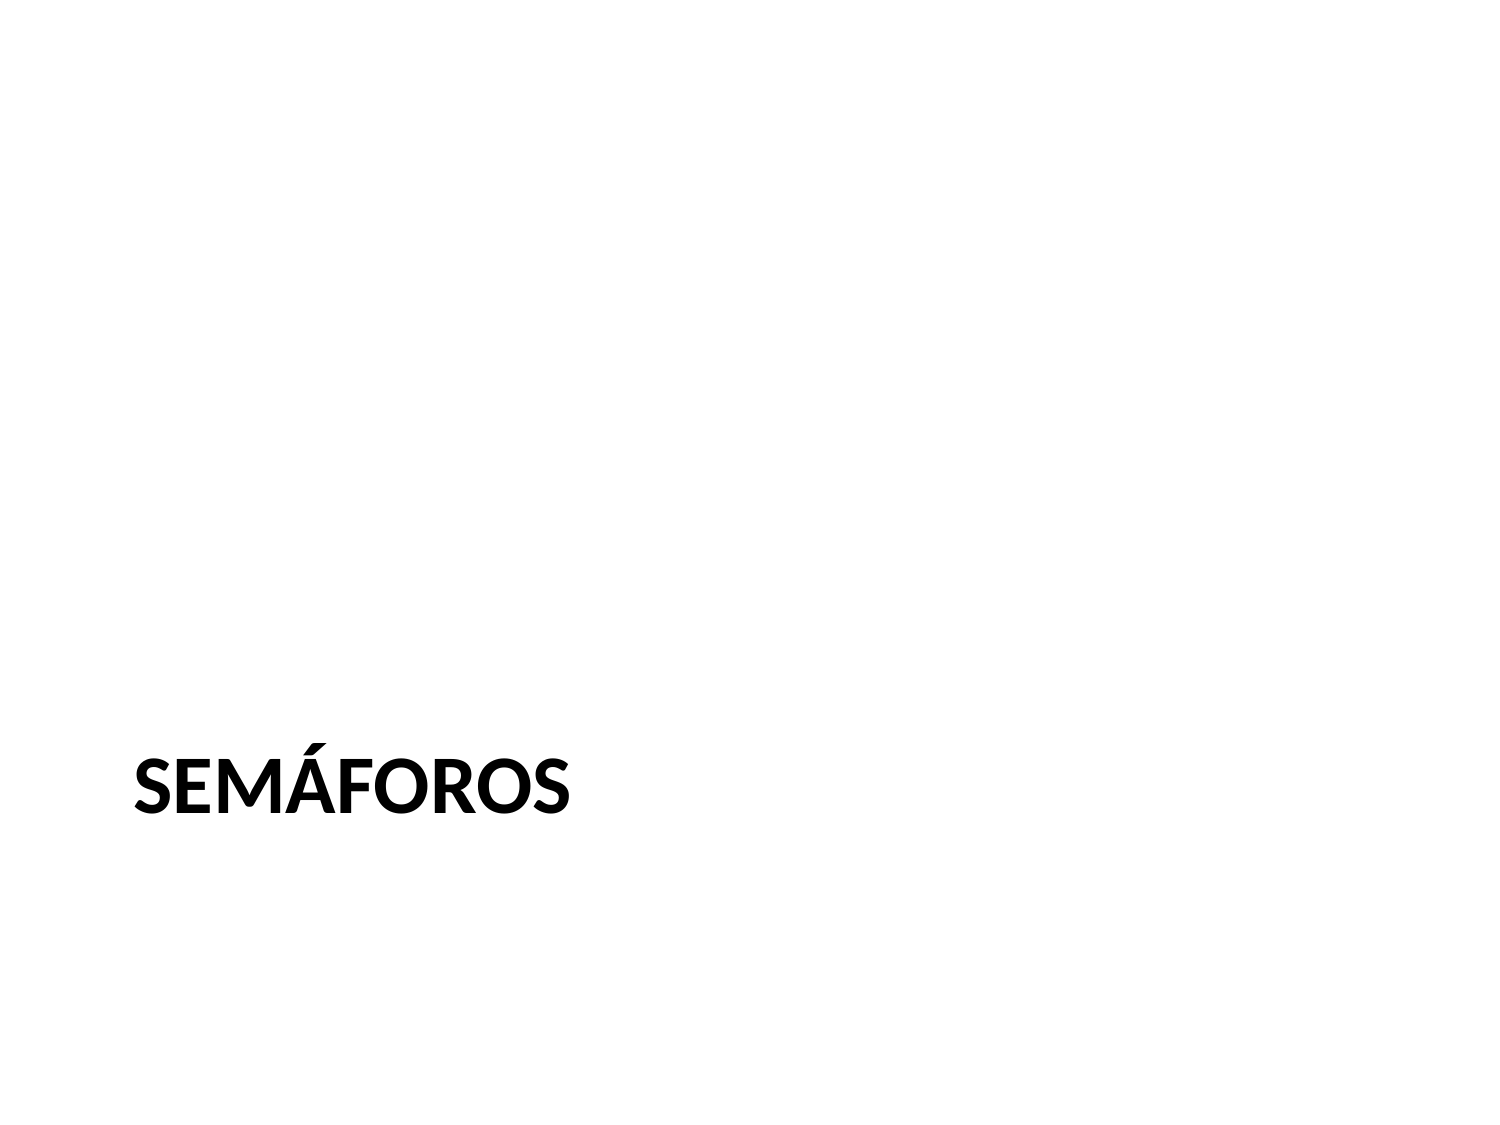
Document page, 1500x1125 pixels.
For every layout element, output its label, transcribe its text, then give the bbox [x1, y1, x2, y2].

title Semáforos [118, 722, 1394, 947]
